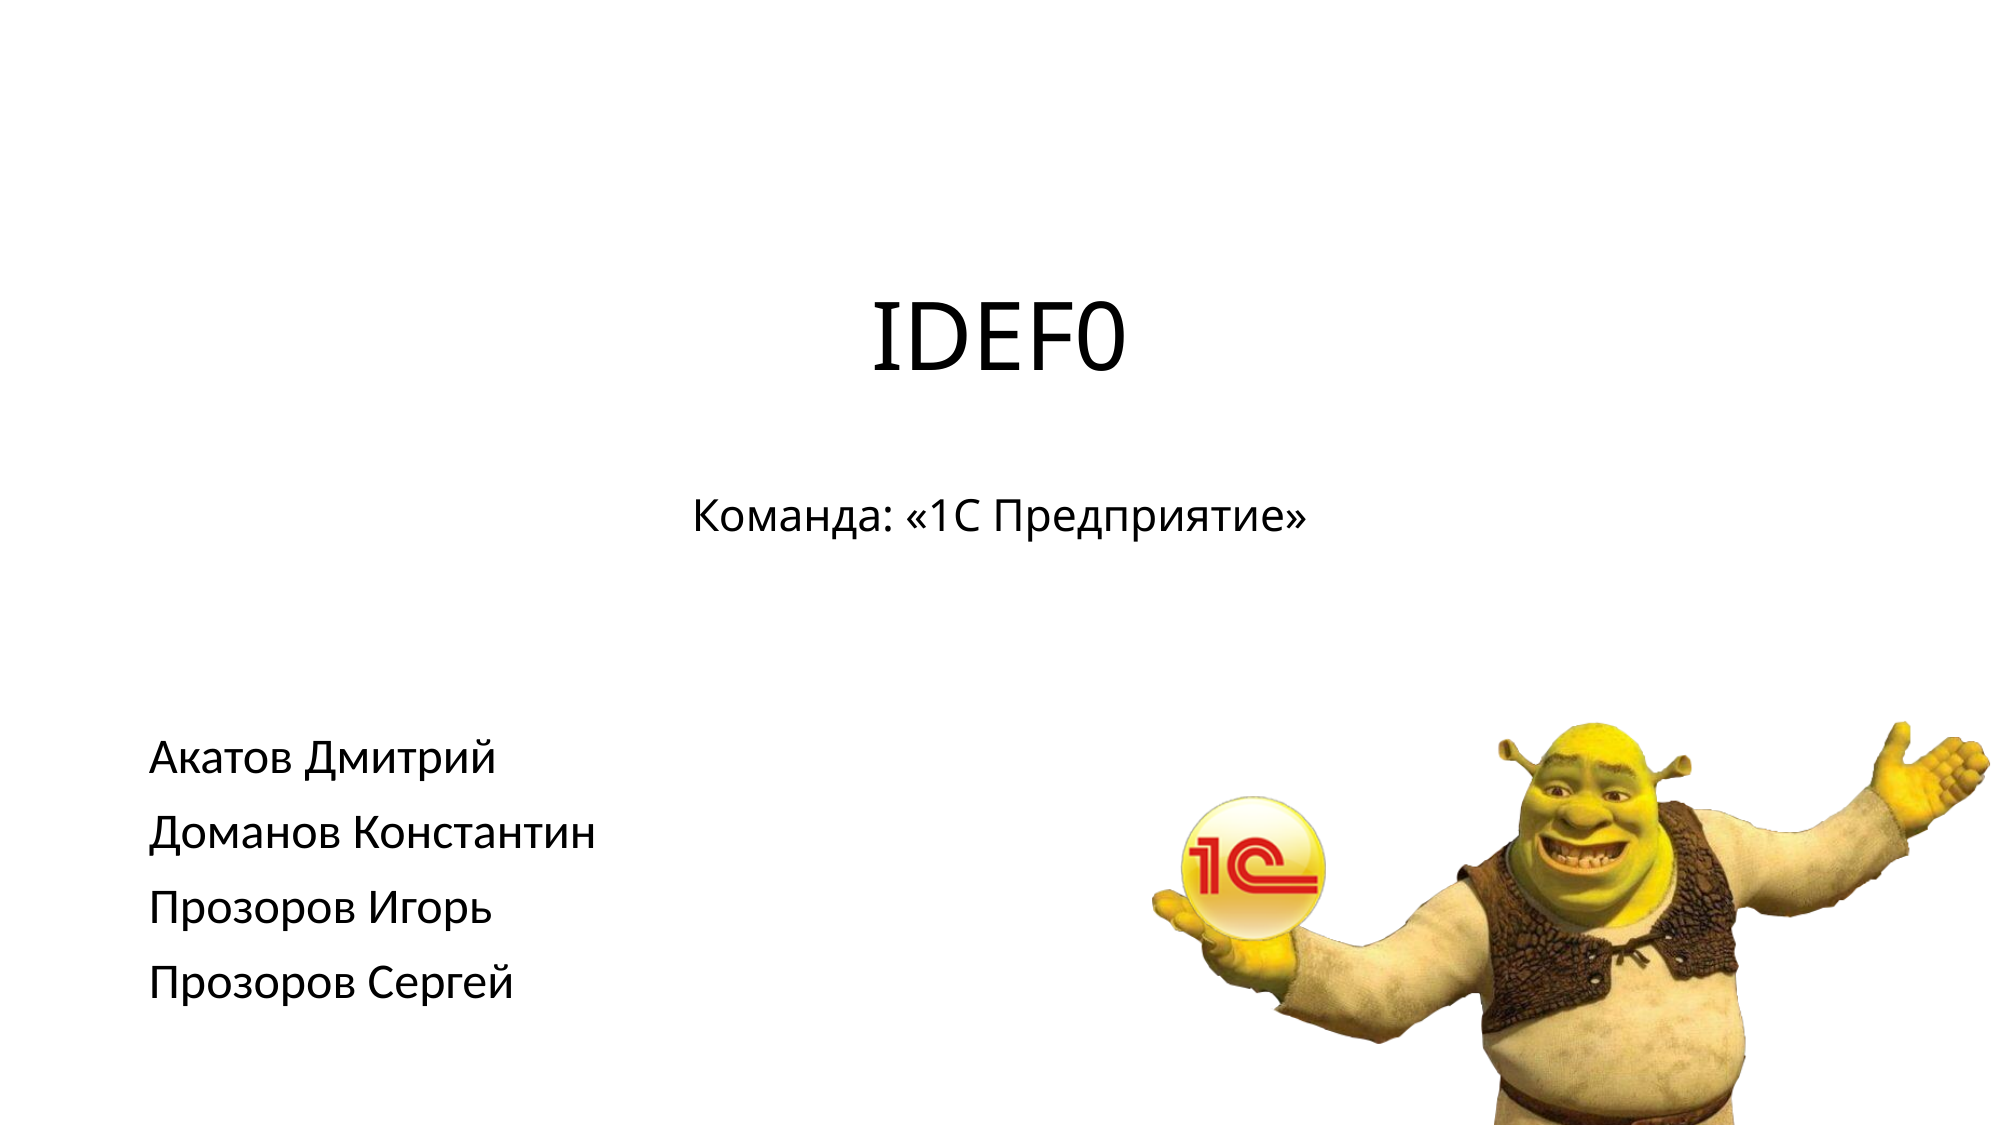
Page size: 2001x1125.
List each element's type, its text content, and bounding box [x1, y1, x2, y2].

subtitle Акатов Дмитрий Доманов Константин Прозоров Игорь Прозоров Сергей [133, 723, 1137, 1054]
picture [1137, 644, 2000, 1125]
title IDEF0 Команда: «1С Предприятие» [249, 277, 1750, 549]
